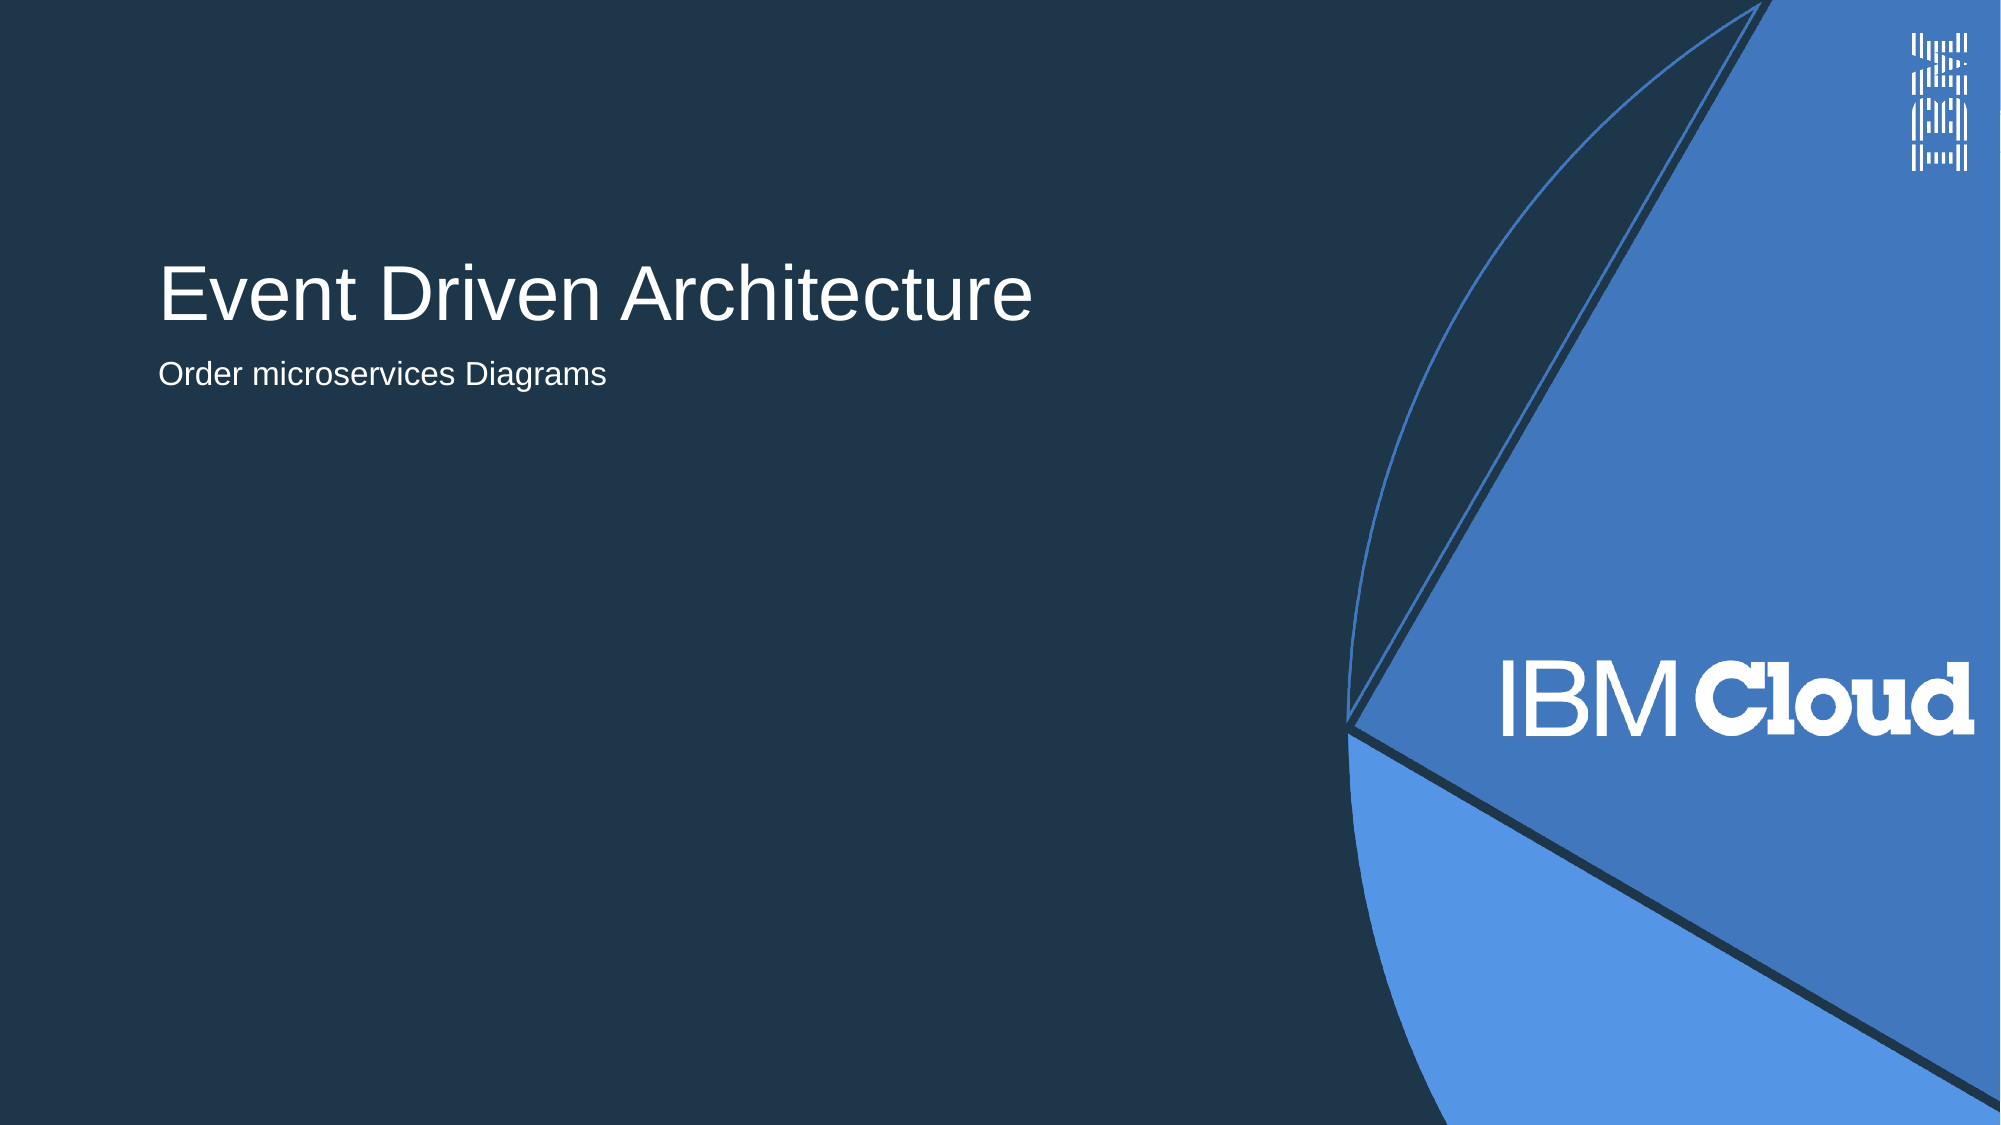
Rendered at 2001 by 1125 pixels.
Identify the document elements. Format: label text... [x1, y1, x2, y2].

subtitle Event Driven Architecture Order microservices Diagrams [158, 242, 1459, 859]
picture [1346, 0, 2001, 1125]
